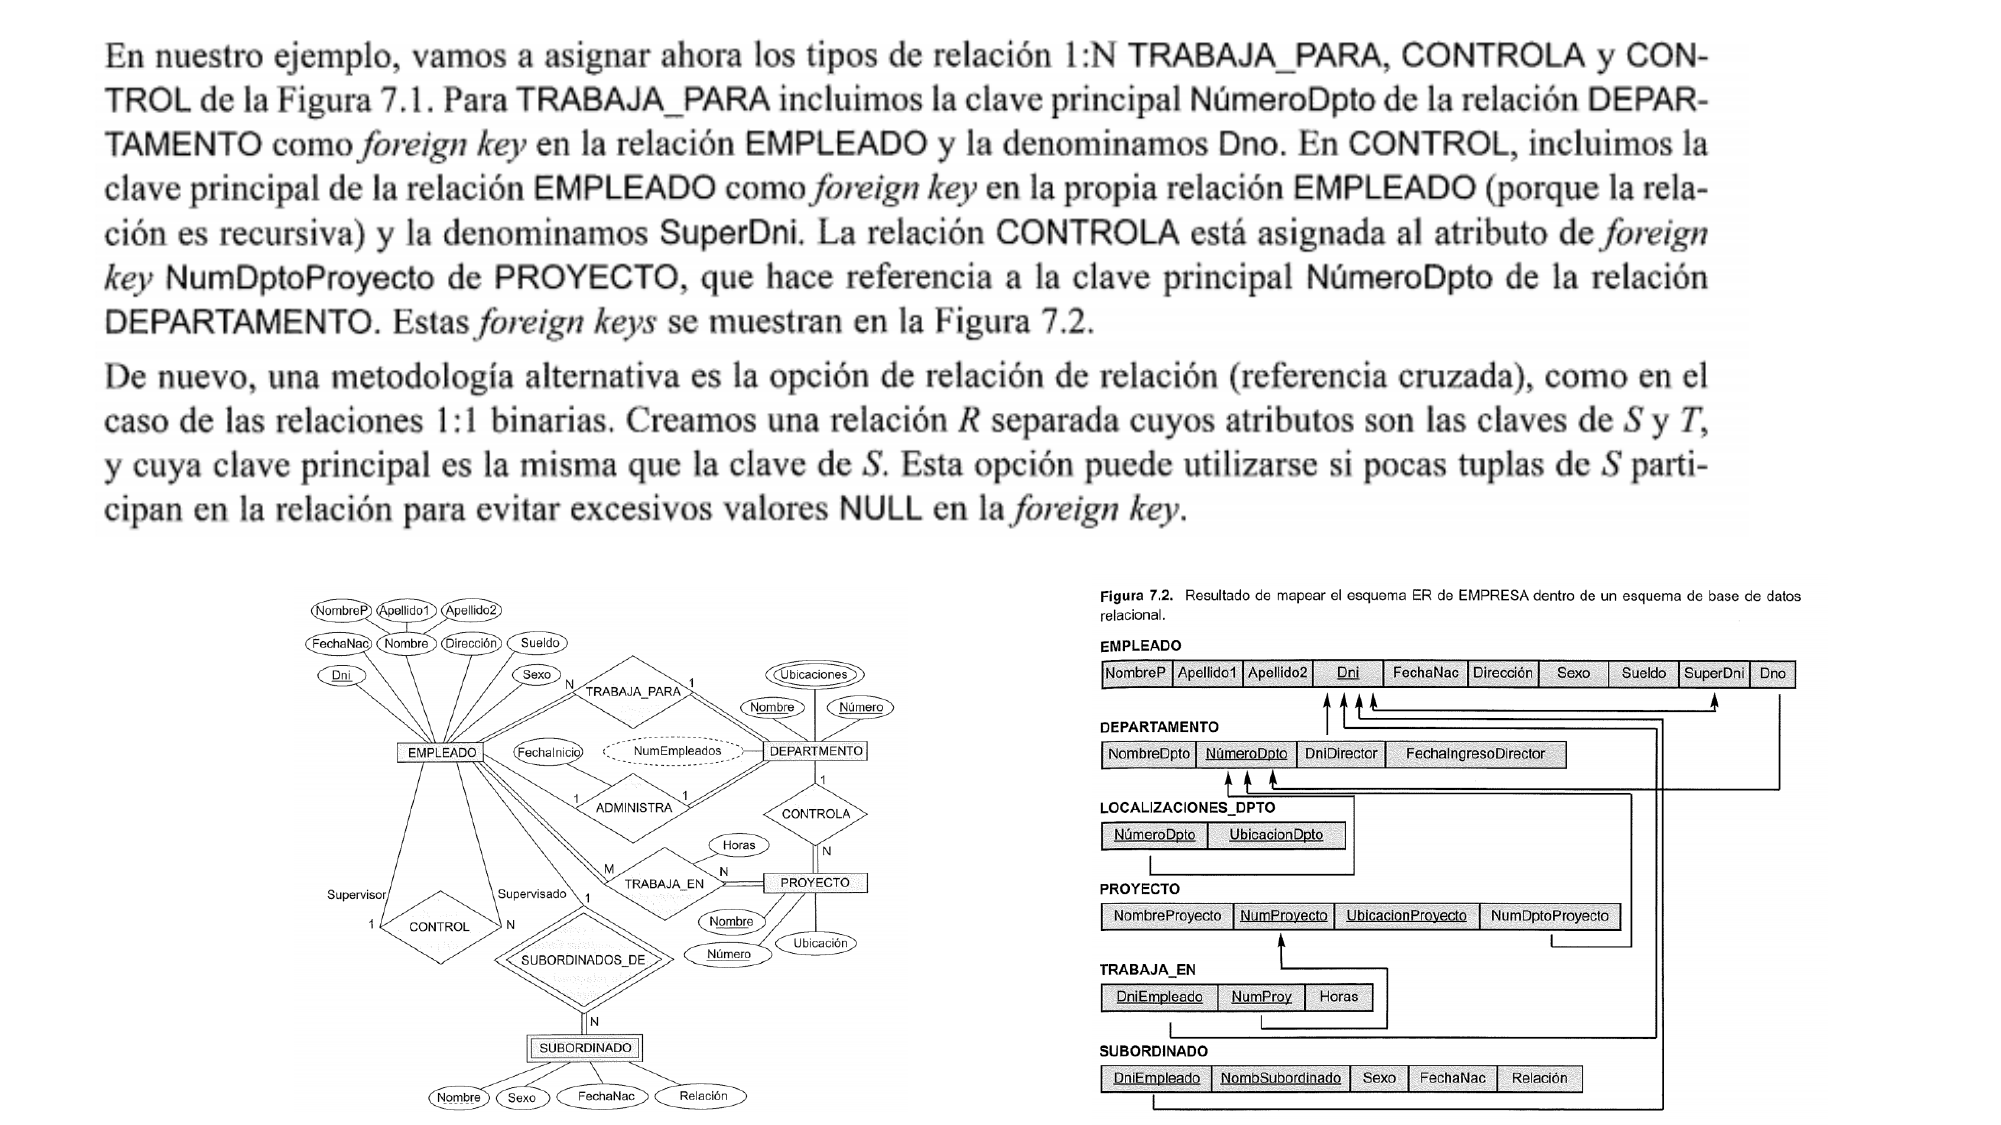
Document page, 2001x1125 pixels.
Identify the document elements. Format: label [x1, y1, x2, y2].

picture [95, 29, 1749, 539]
picture [294, 586, 908, 1116]
picture [1092, 571, 1828, 1125]
